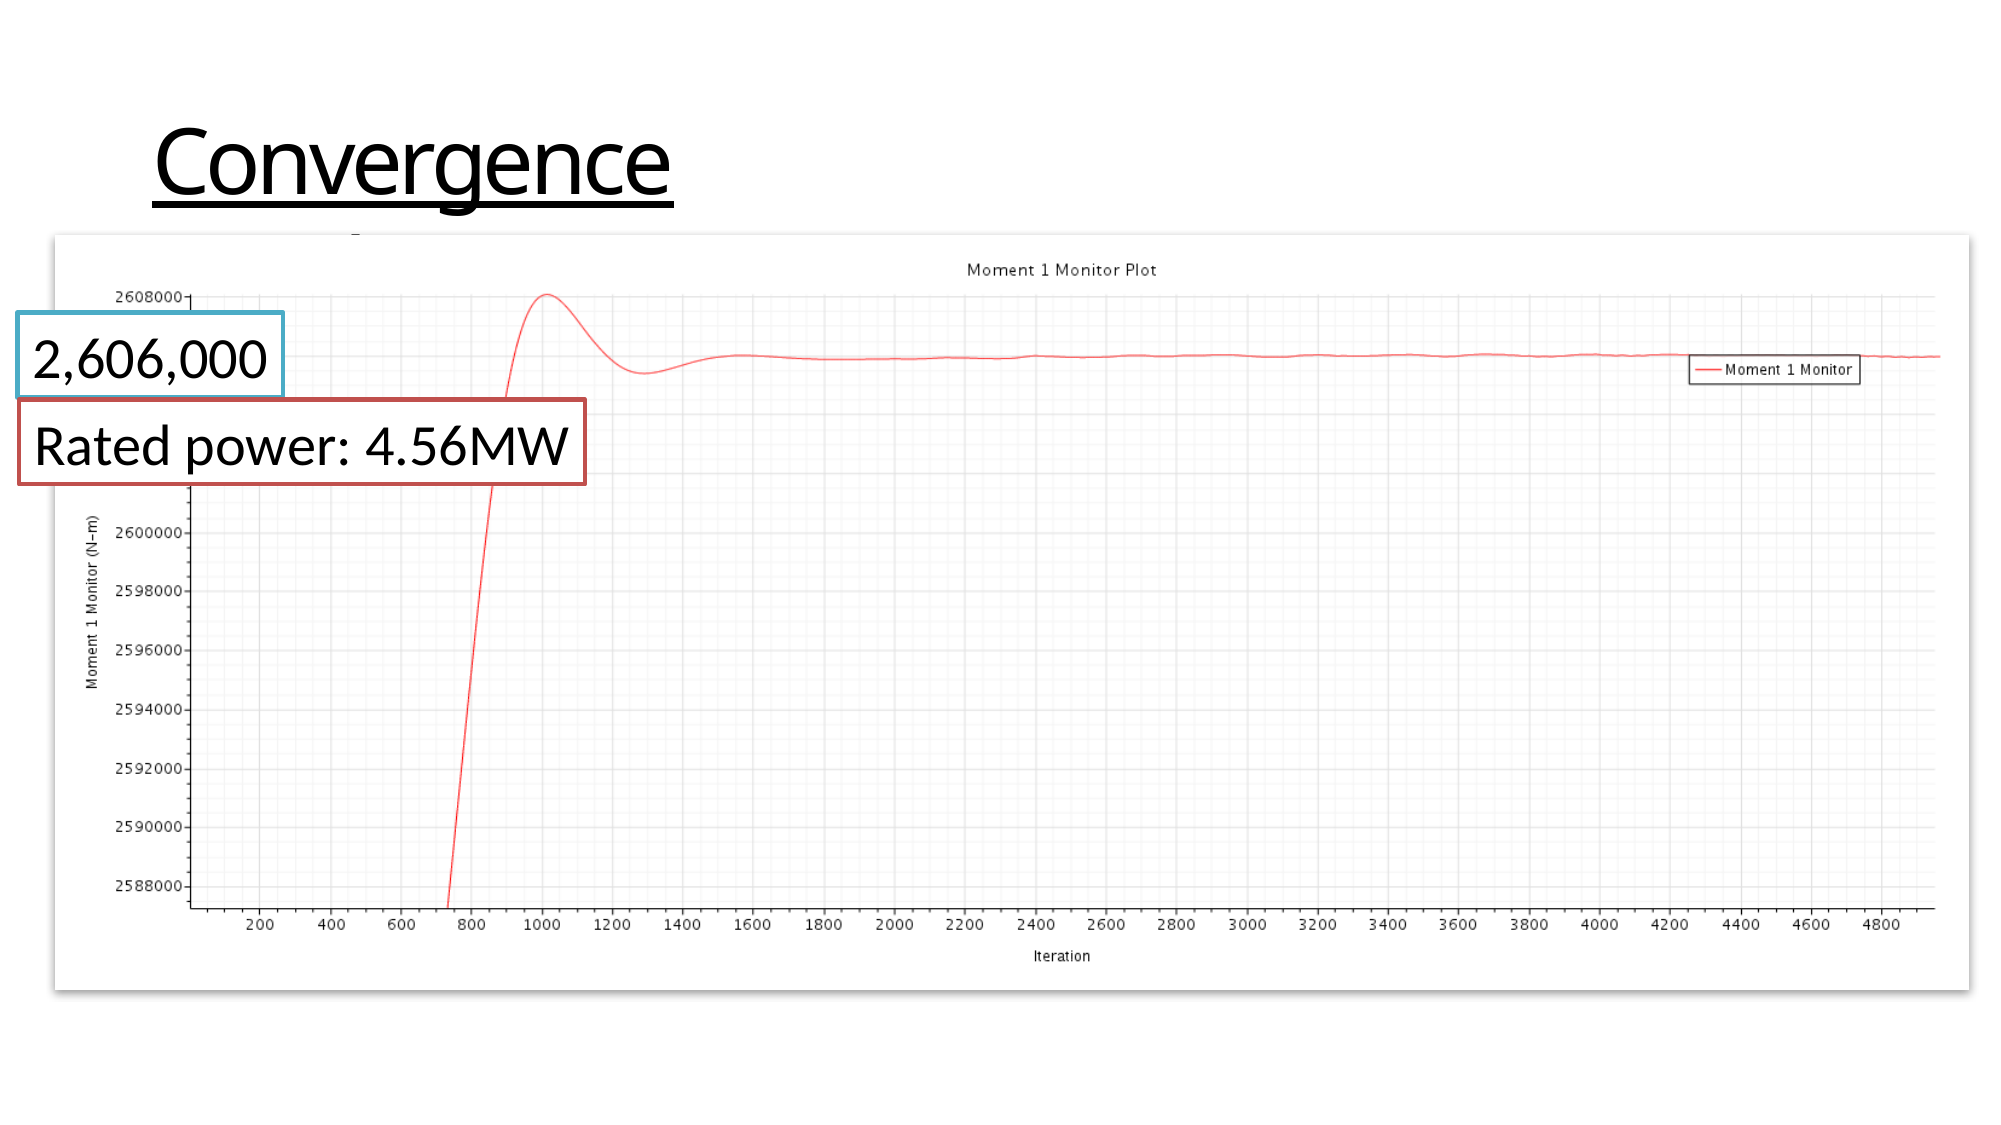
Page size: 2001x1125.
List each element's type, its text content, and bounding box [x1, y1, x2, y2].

text_box Rated power: 4.56MW [17, 397, 65, 486]
title Convergence Condition [150, 100, 1012, 232]
text_box 2,606,000 [15, 310, 65, 400]
picture [69, 249, 1955, 976]
